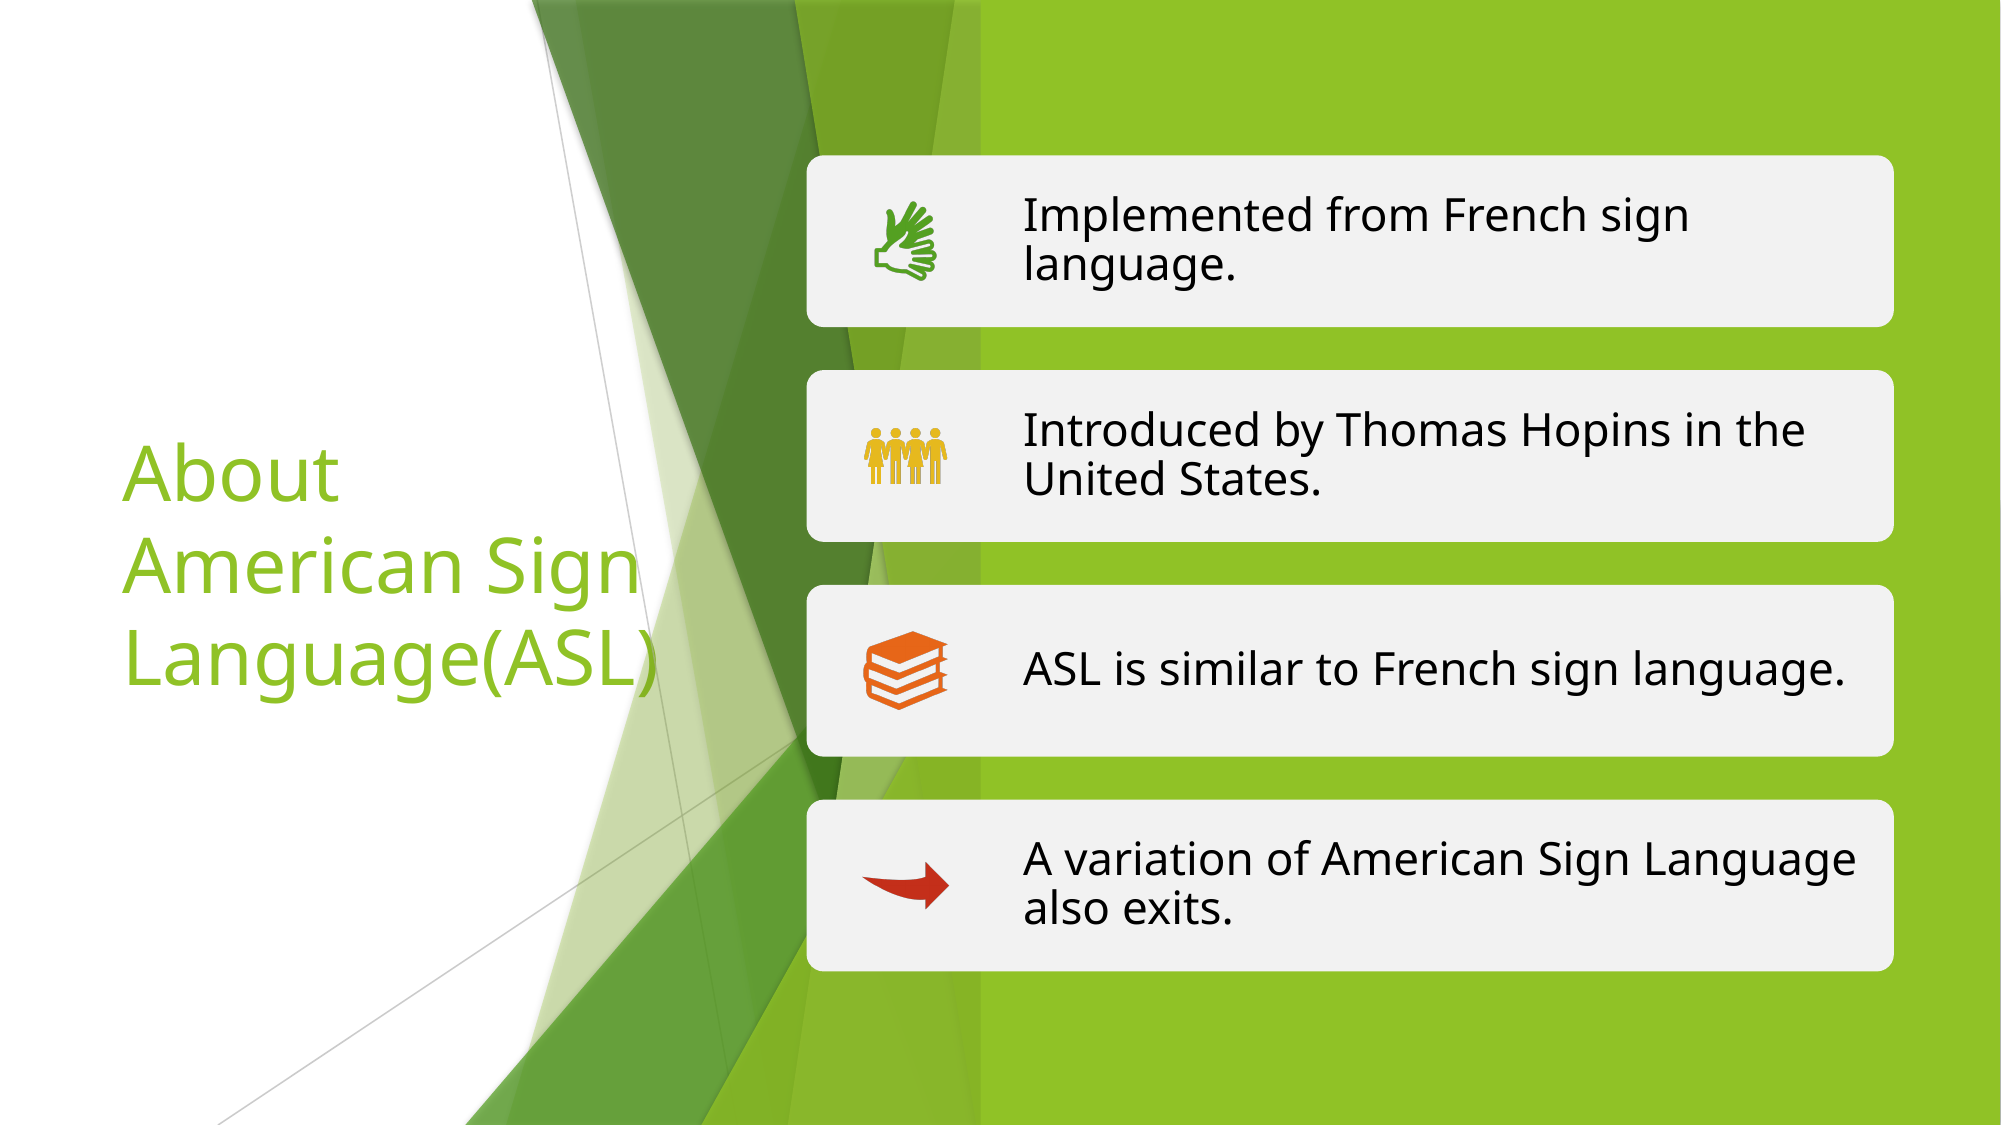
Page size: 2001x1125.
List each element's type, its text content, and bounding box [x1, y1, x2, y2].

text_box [217, 0, 1001, 1125]
text_box [0, 0, 214, 1125]
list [805, 154, 1895, 973]
title About American Sign Language(ASL) [107, 226, 212, 899]
text_box [1003, 0, 2000, 1125]
